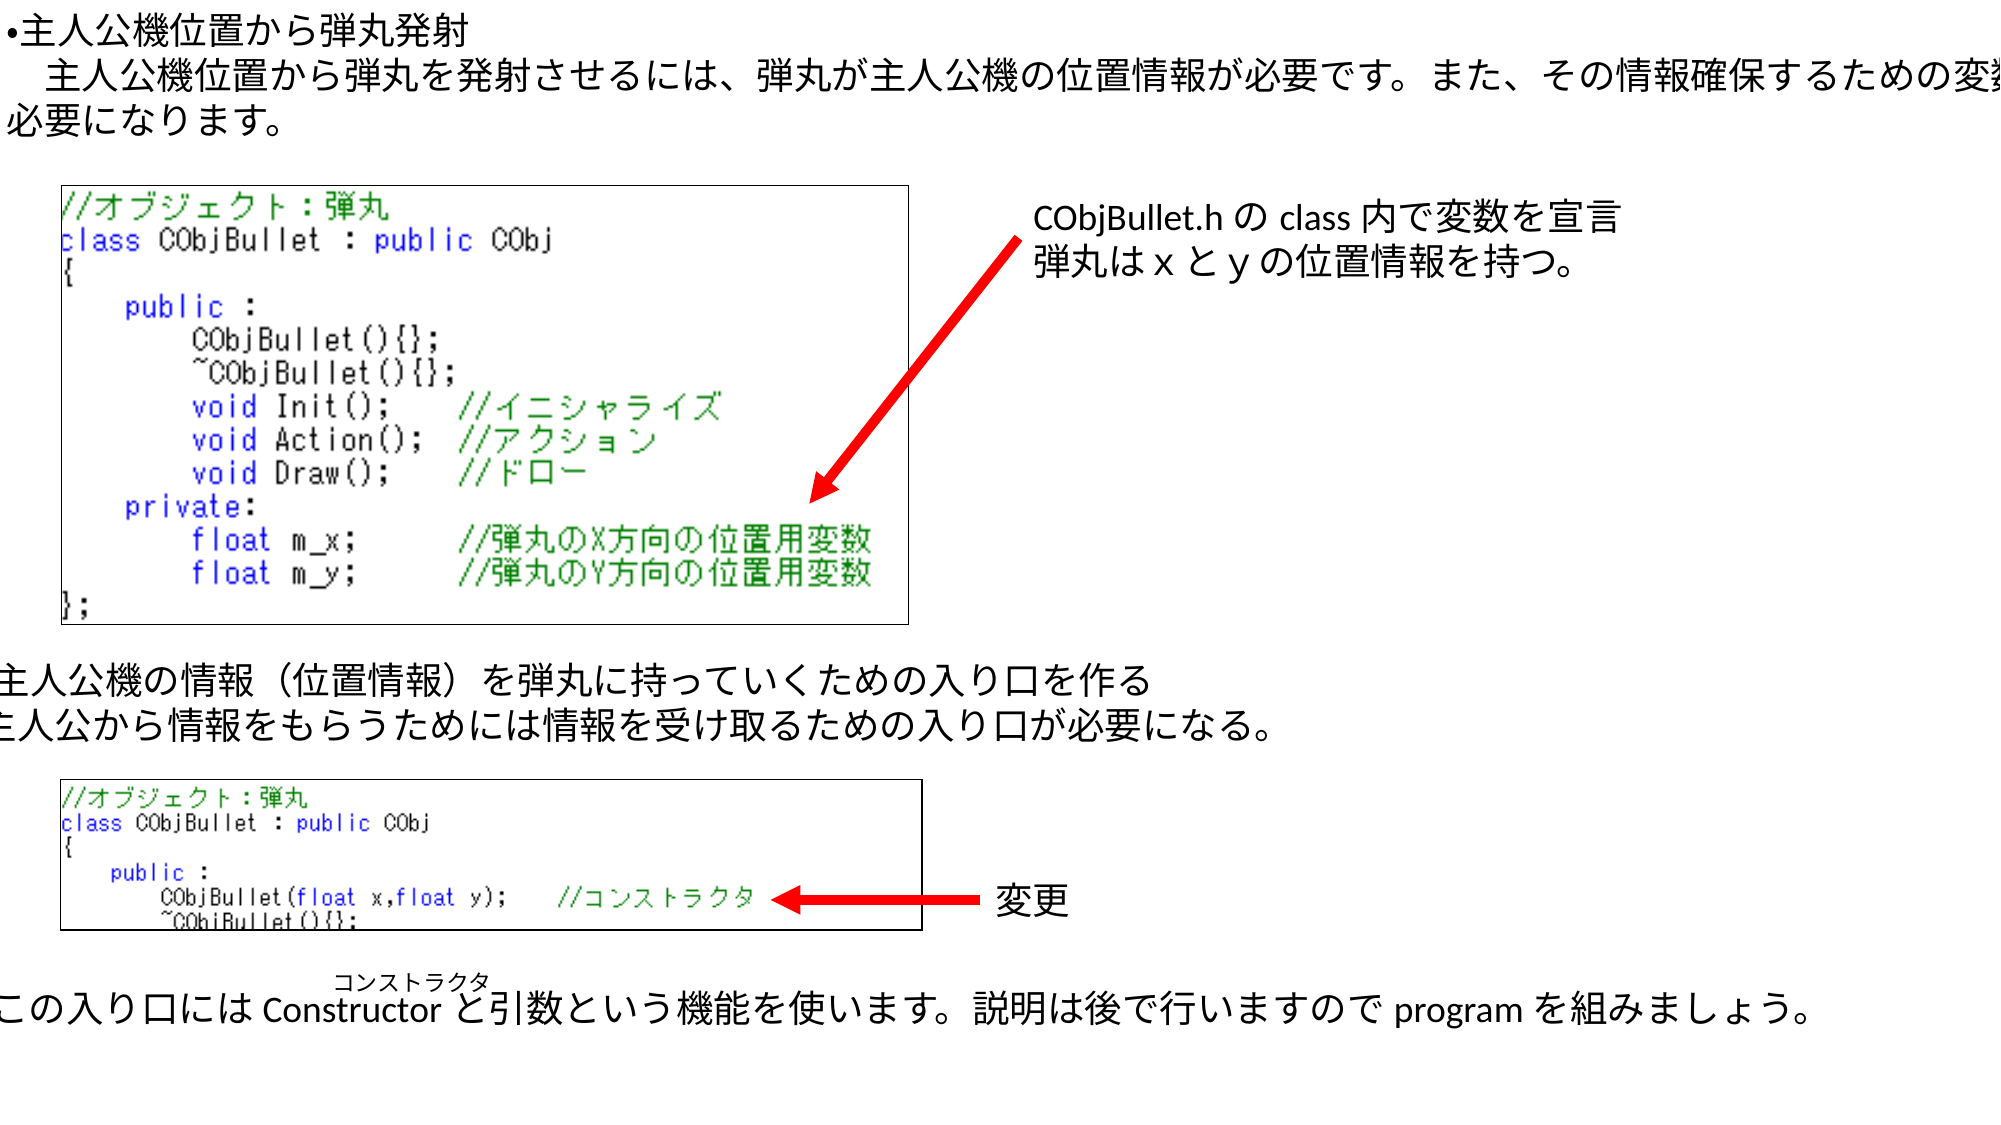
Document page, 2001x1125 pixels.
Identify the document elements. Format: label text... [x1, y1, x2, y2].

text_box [809, 238, 1034, 504]
text_box ・主人公機の情報（位置情報）を弾丸に持っていくための入り口を作る 主人公から情報をもらうためには情報を受け取るための入り口が必要になる。 [0, 649, 1308, 755]
text_box コンストラクタ [317, 961, 507, 1004]
picture [61, 185, 909, 625]
text_box 変更 [980, 869, 1086, 930]
text_box CObjBullet.hのclass内で変数を宣言 弾丸はｘとｙの位置情報を持つ。 [1018, 185, 1638, 291]
picture [61, 780, 922, 930]
text_box この入り口にはConstructorと引数という機能を使います。説明は後で行いますのでprogramを組みましょう。 [0, 978, 1846, 1038]
text_box ・主人公機位置から弾丸発射 主人公機位置から弾丸を発射させるには、弾丸が主人公機の位置情報が必要です。また、その情報確保するための変数も 必要になります。 [0, 0, 2000, 150]
